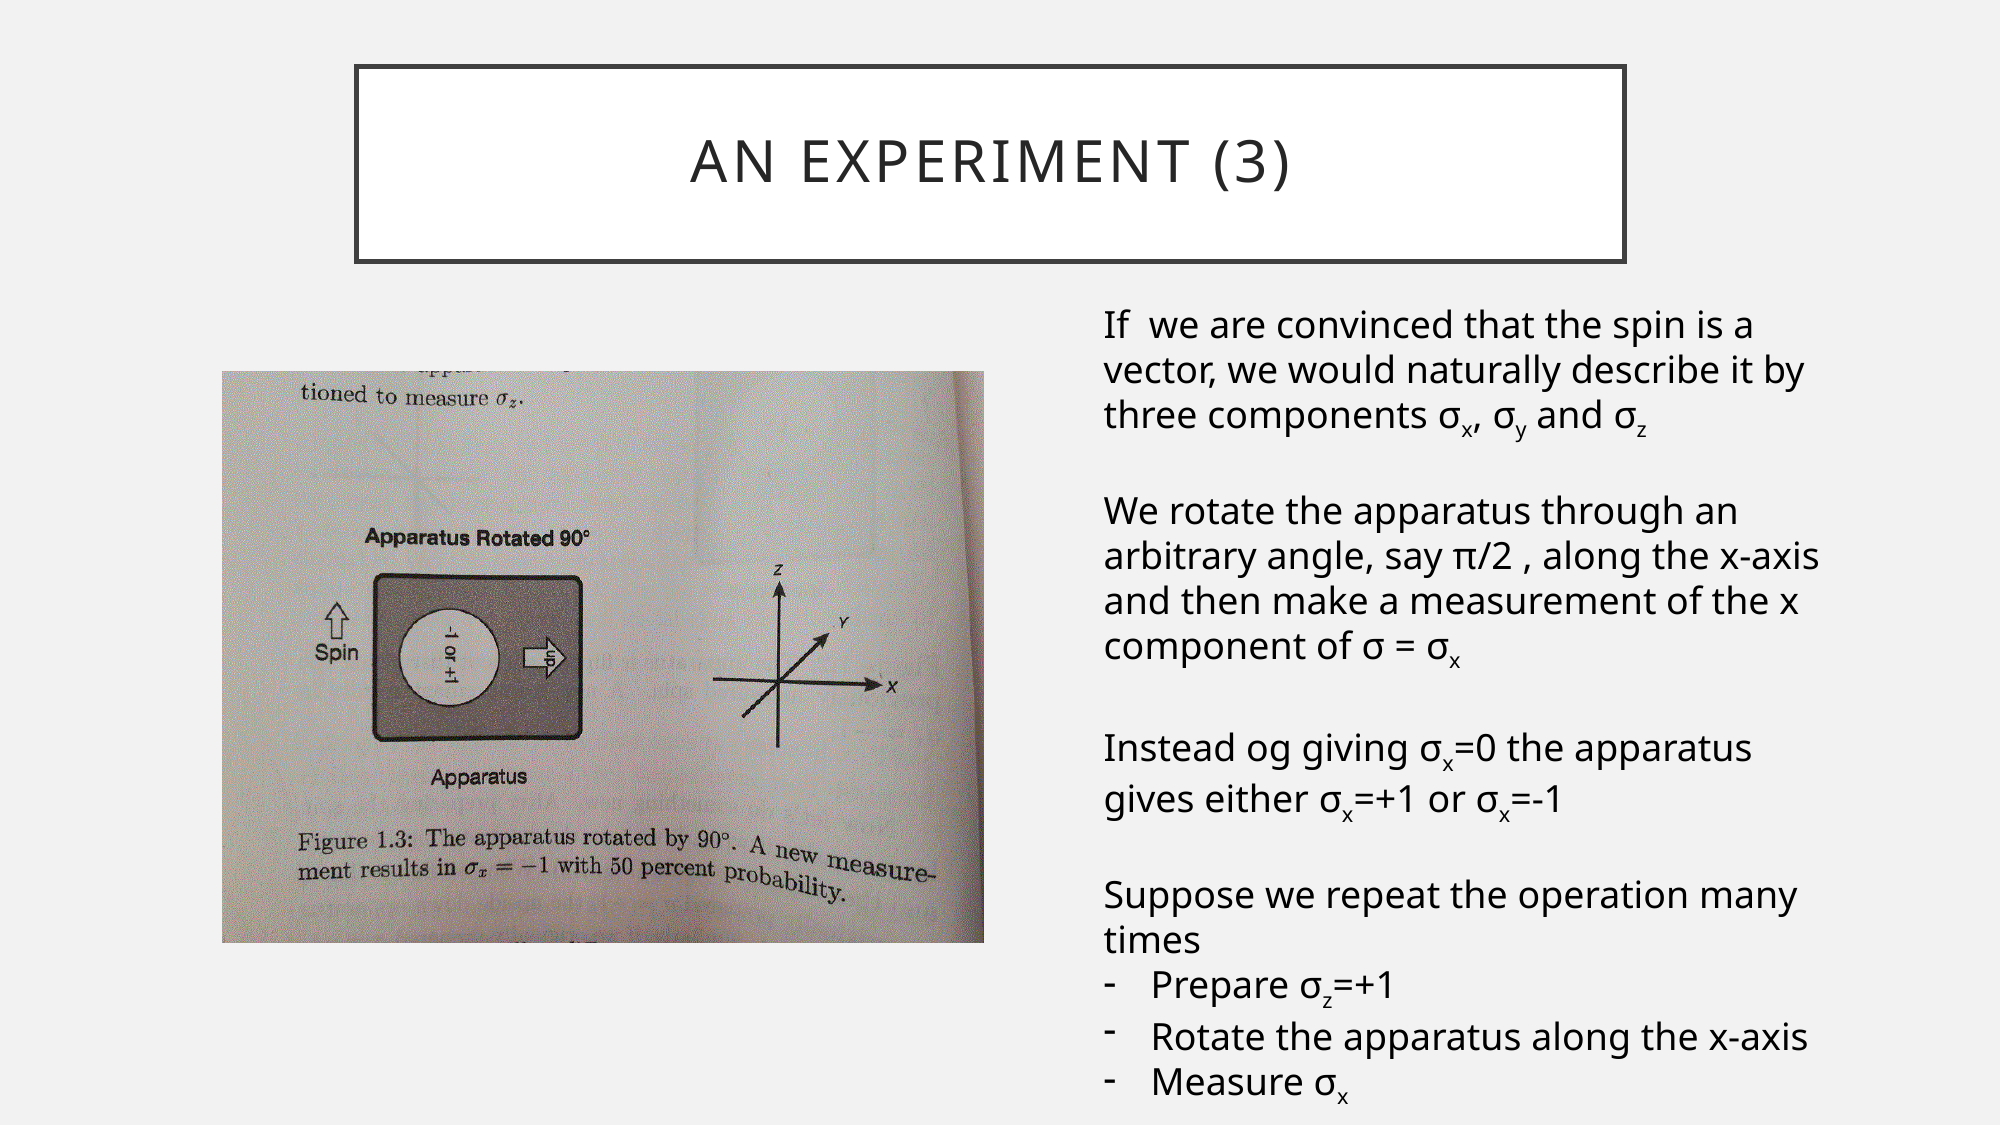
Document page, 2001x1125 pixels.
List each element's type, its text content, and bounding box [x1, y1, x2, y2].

title AN EXPERIMENT (3) [354, 64, 1627, 264]
picture [222, 371, 984, 943]
text_box If we are convinced that the spin is a vector, we would naturally describe it by three components σx, σy and σz We rotate the apparatus through an arbitrary angle, say π/2 , along the x-axis and then make a measurement of the x component of σ = σx Instead og giving σx=0 the apparatus gives either σx=+1 or σx=-1 Suppose we repeat the operation many times Prepare σz=+1 Rotate the apparatus along the x-axis Measure σx => We will find the number of +1 equals to number of -1. [1088, 248, 1840, 1125]
